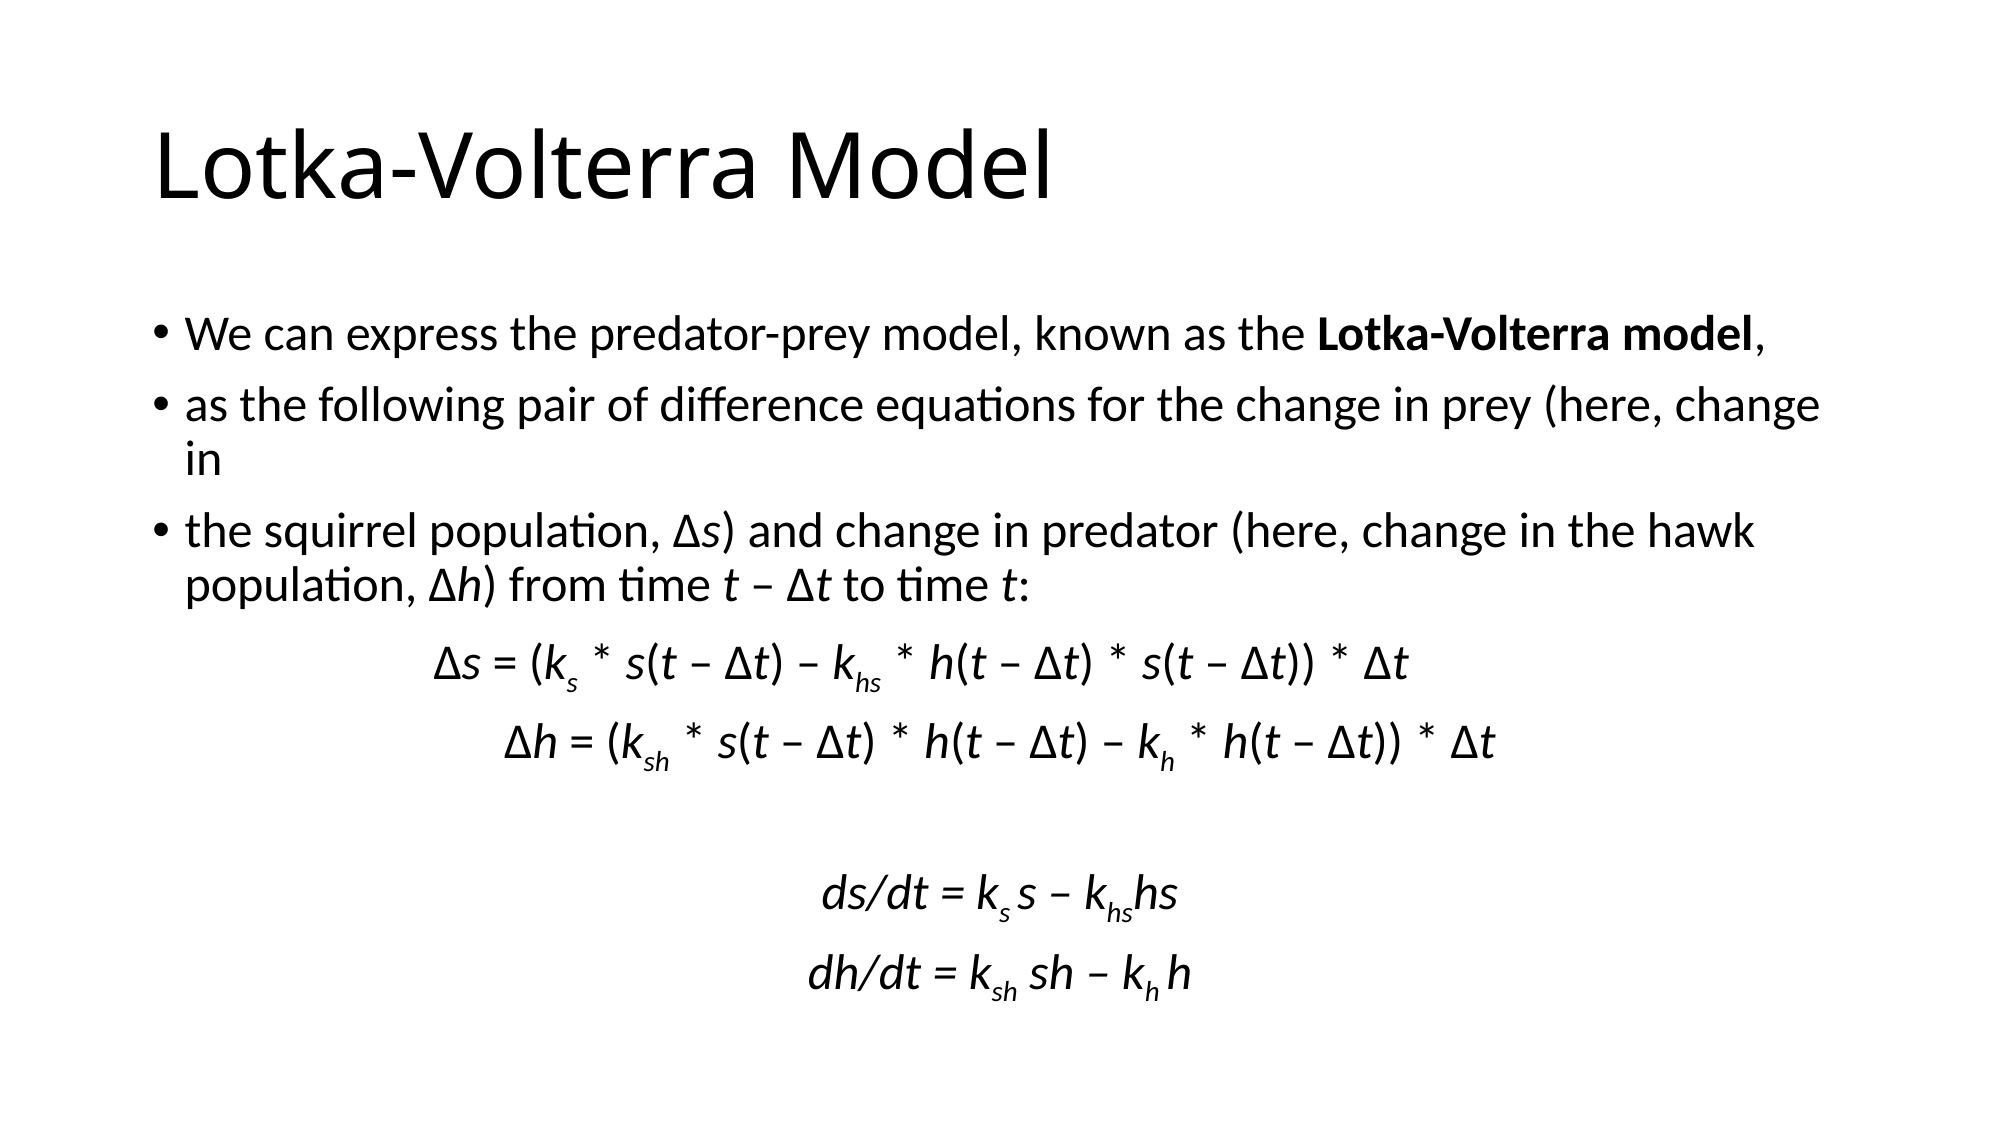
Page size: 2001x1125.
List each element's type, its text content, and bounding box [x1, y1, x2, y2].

text_box Lotka-Volterra Model [137, 59, 1863, 278]
text_box We can express the predator-prey model, known as the Lotka-Volterra model, as the following pair of difference equations for the change in prey (here, change in the squirrel population, Δs) and change in predator (here, change in the hawk population, Δh) from time t – Δt to time t: Δs = (ks * s(t – Δt) – khs * h(t – Δt) * s(t – Δt)) * Δt Δh = (ksh * s(t – Δt) * h(t – Δt) – kh * h(t – Δt)) * Δt ds/dt = ks s – khshs dh/dt = ksh sh – kh h [137, 299, 1863, 1014]
